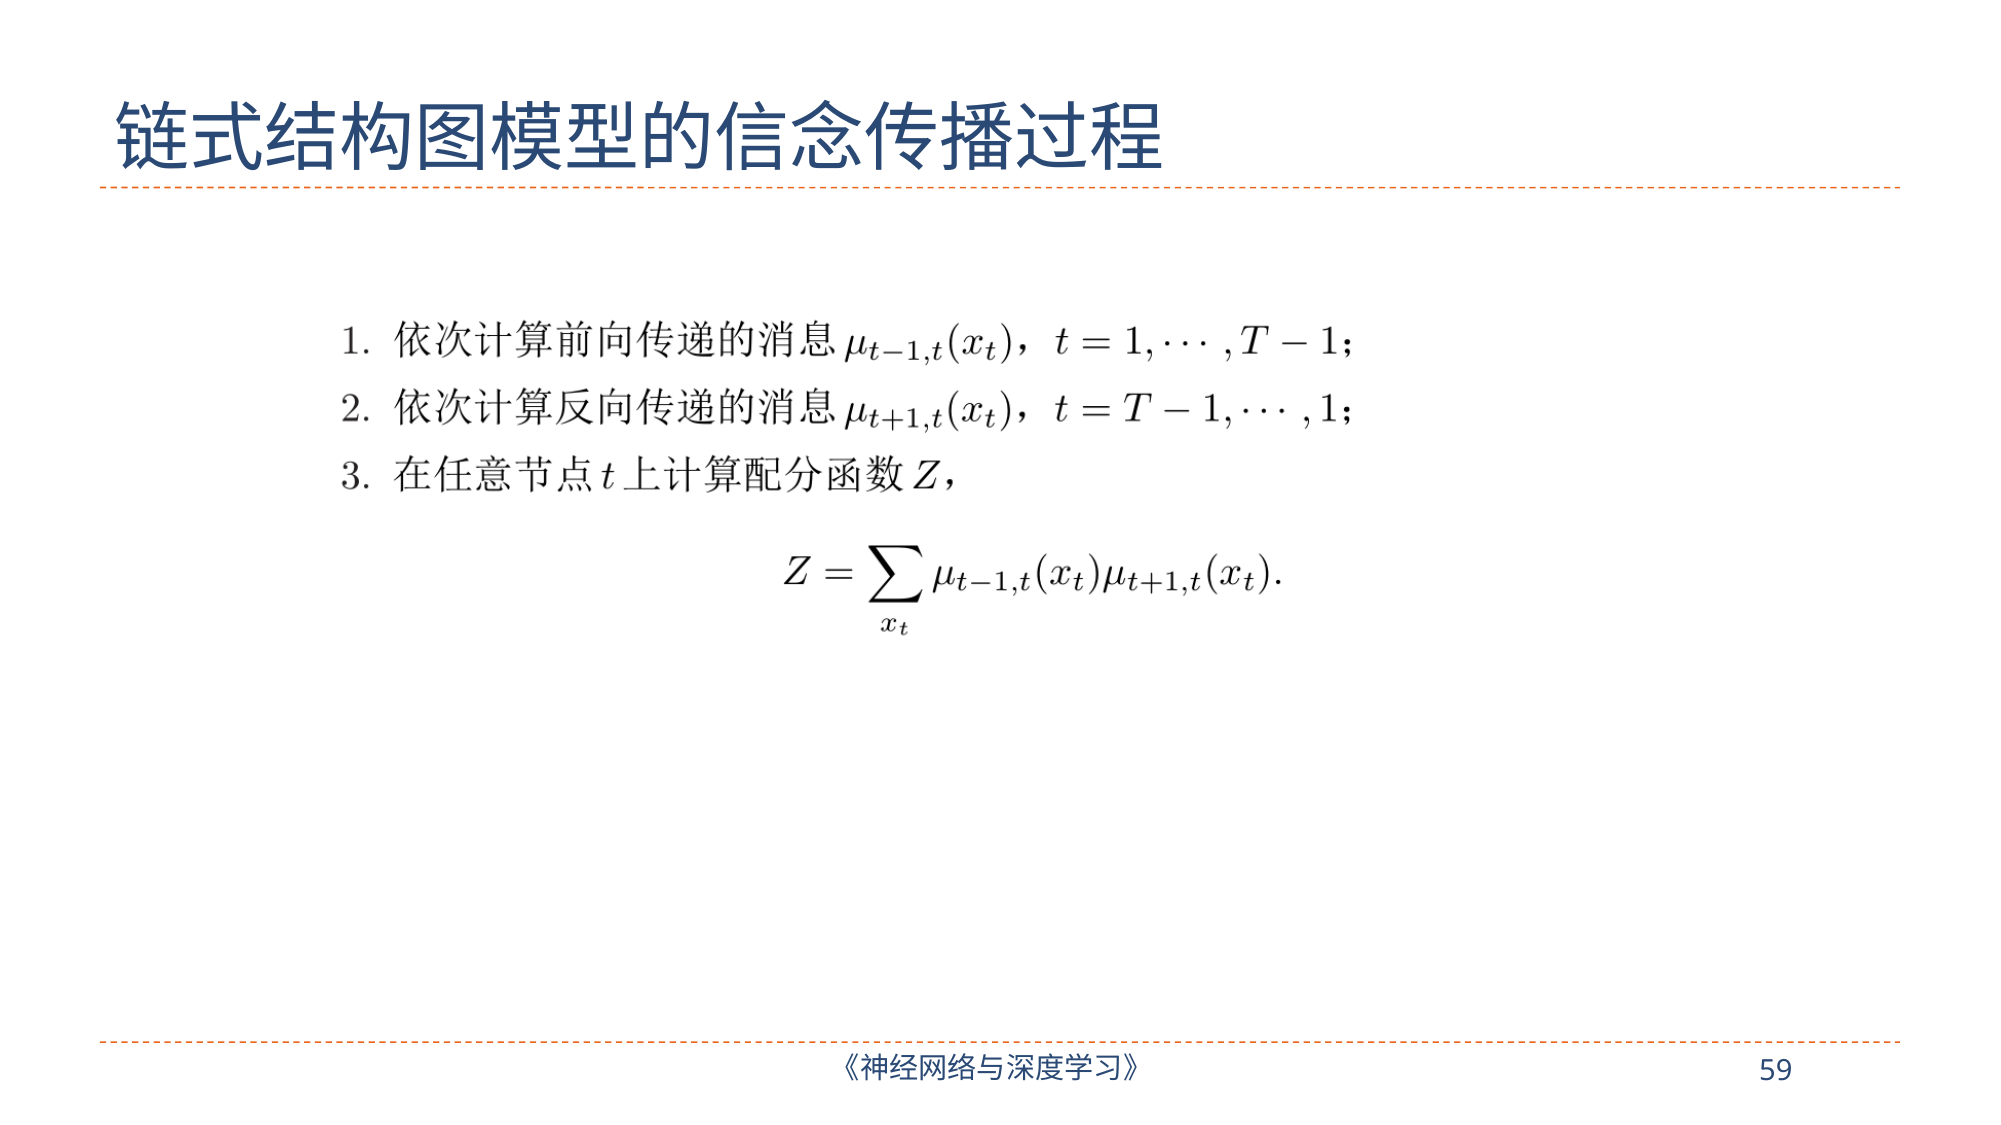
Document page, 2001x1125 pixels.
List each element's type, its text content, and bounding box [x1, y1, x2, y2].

title 链式结构图模型的信念传播过程 [99, 24, 1900, 188]
picture [321, 299, 1422, 651]
